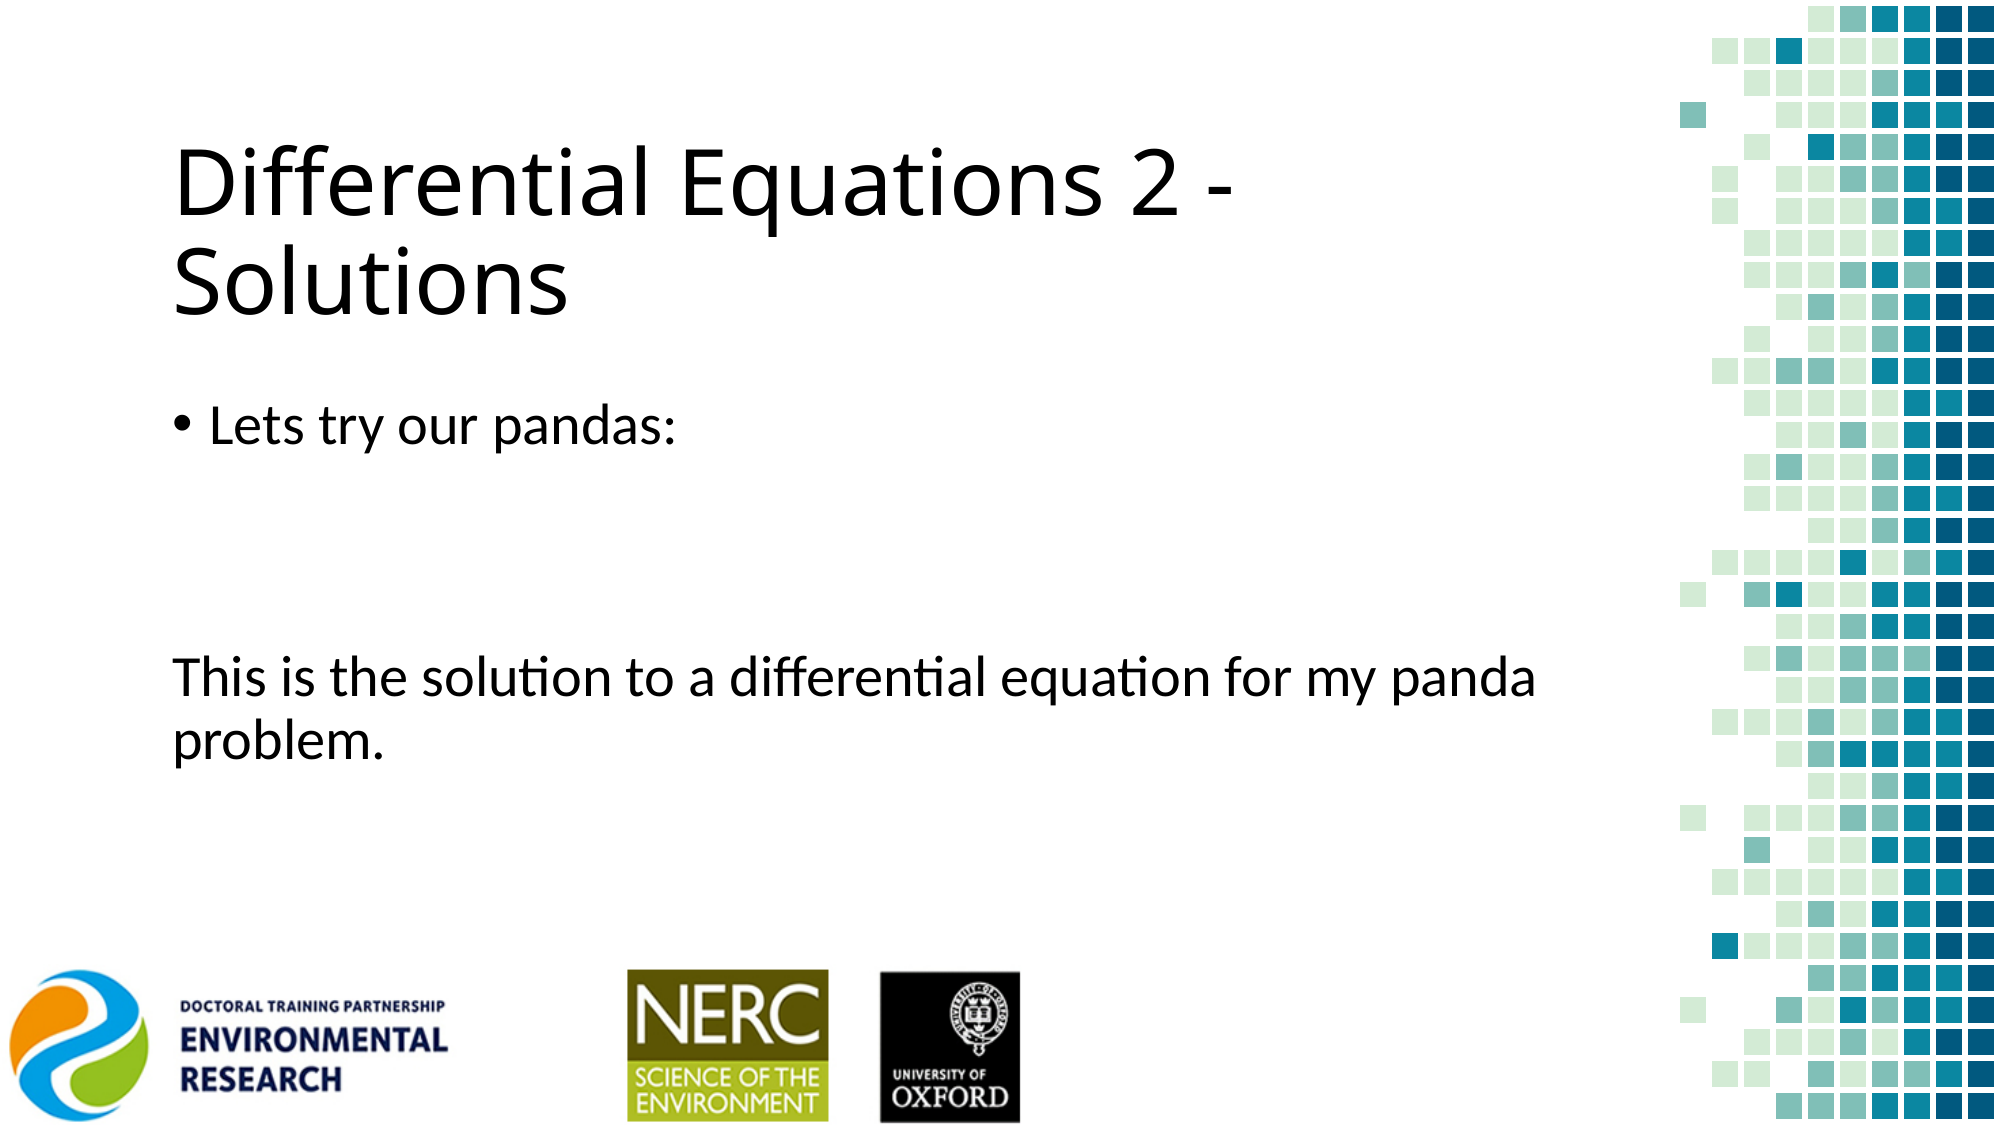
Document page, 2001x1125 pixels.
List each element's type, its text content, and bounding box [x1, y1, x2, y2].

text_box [0, 964, 1676, 1125]
title Differential Equations 2 - Solutions [157, 161, 1636, 350]
